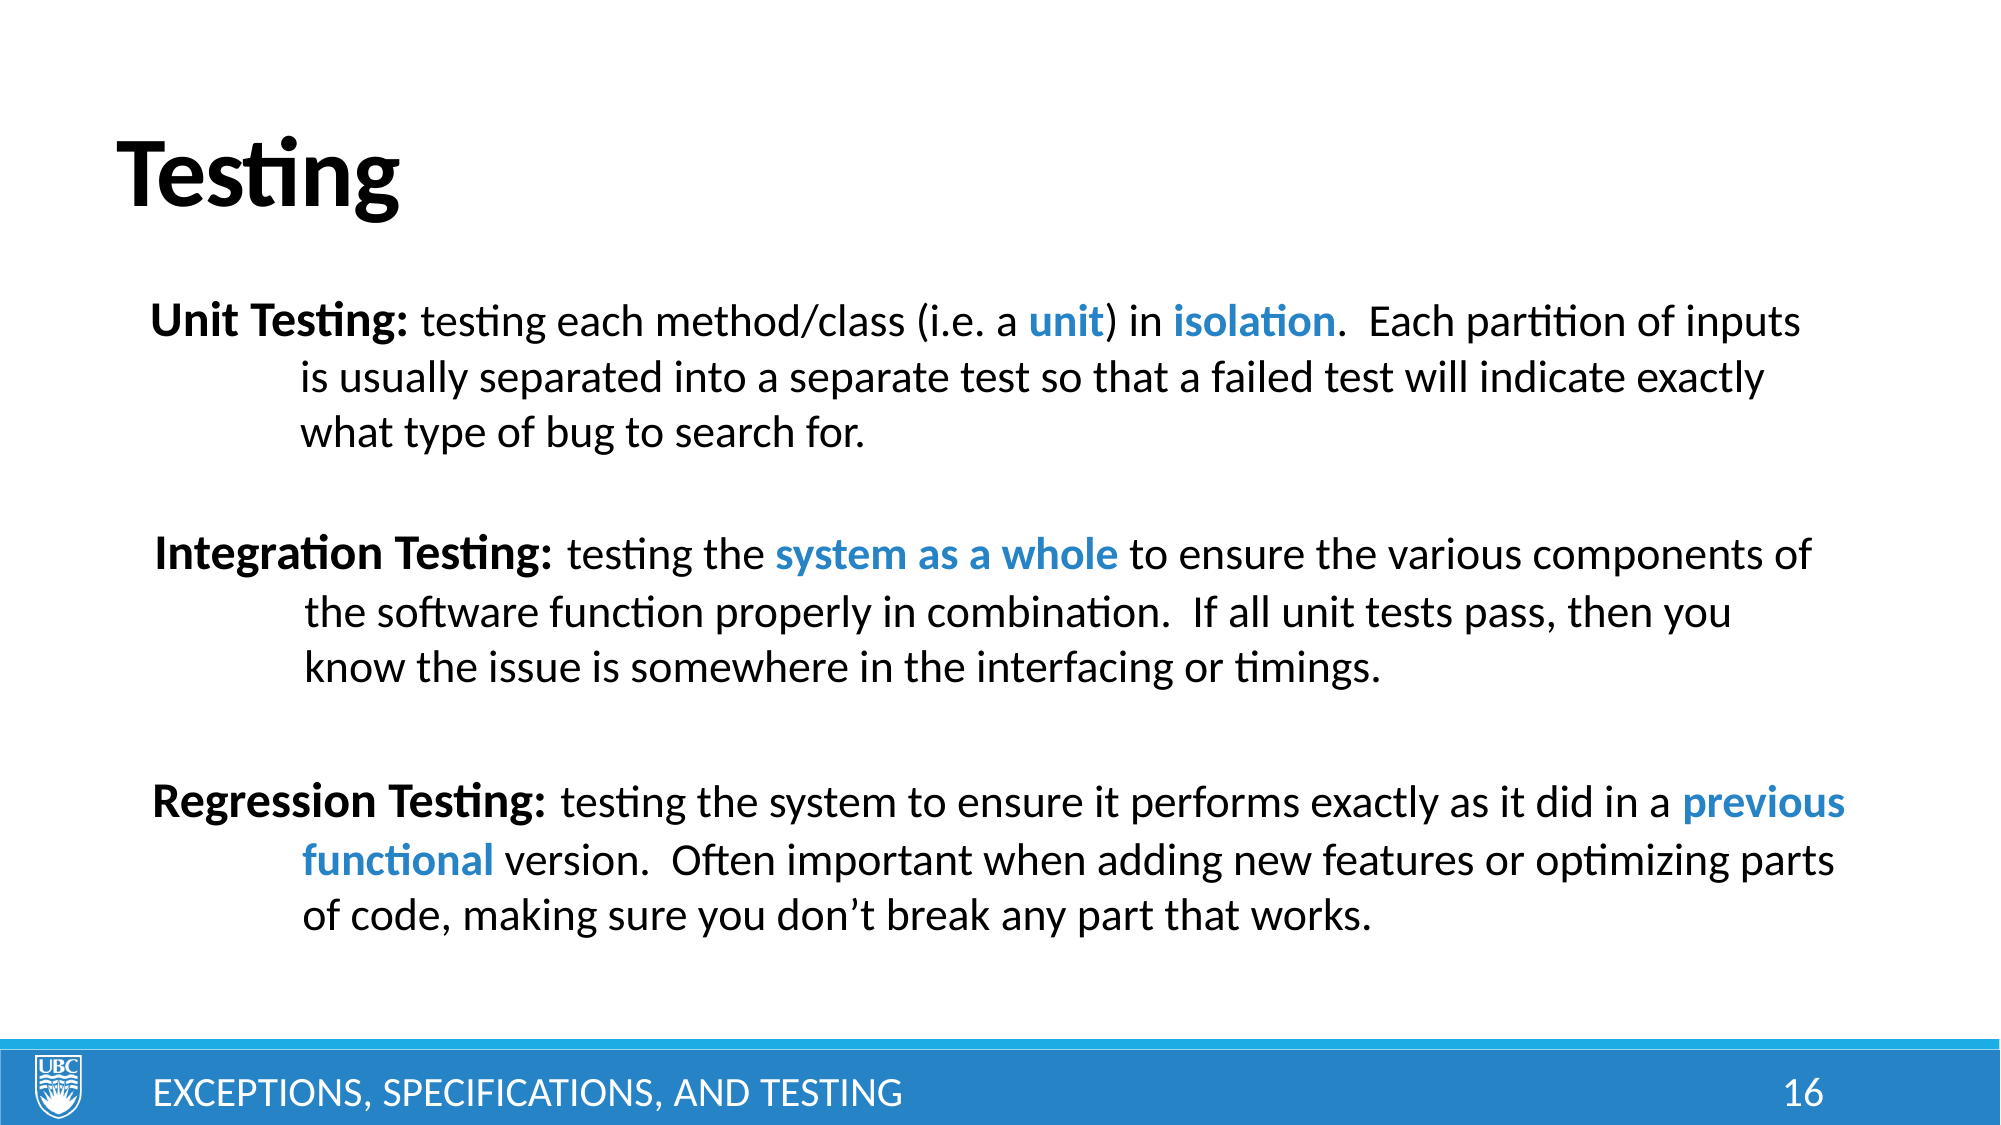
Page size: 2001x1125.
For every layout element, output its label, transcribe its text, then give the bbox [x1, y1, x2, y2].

text_box Regression Testing: testing the system to ensure it performs exactly as it did in a previous functional version. Often important when adding new features or optimizing parts of code, making sure you don’t break any part that works. [137, 752, 1888, 947]
footer Exceptions, Specifications, and Testing [137, 1059, 1396, 1120]
slide_number 16 [1624, 1059, 1840, 1120]
text_box Unit Testing: testing each method/class (i.e. a unit) in isolation. Each partition of inputs is usually separated into a separate test so that a failed test will indicate exactly what type of bug to search for. [135, 279, 1848, 464]
picture [35, 1055, 82, 1119]
text_box Integration Testing: testing the system as a whole to ensure the various components of the software function properly in combination. If all unit tests pass, then you know the issue is somewhere in the interfacing or timings. [139, 504, 1852, 699]
title Testing [101, 106, 1752, 235]
